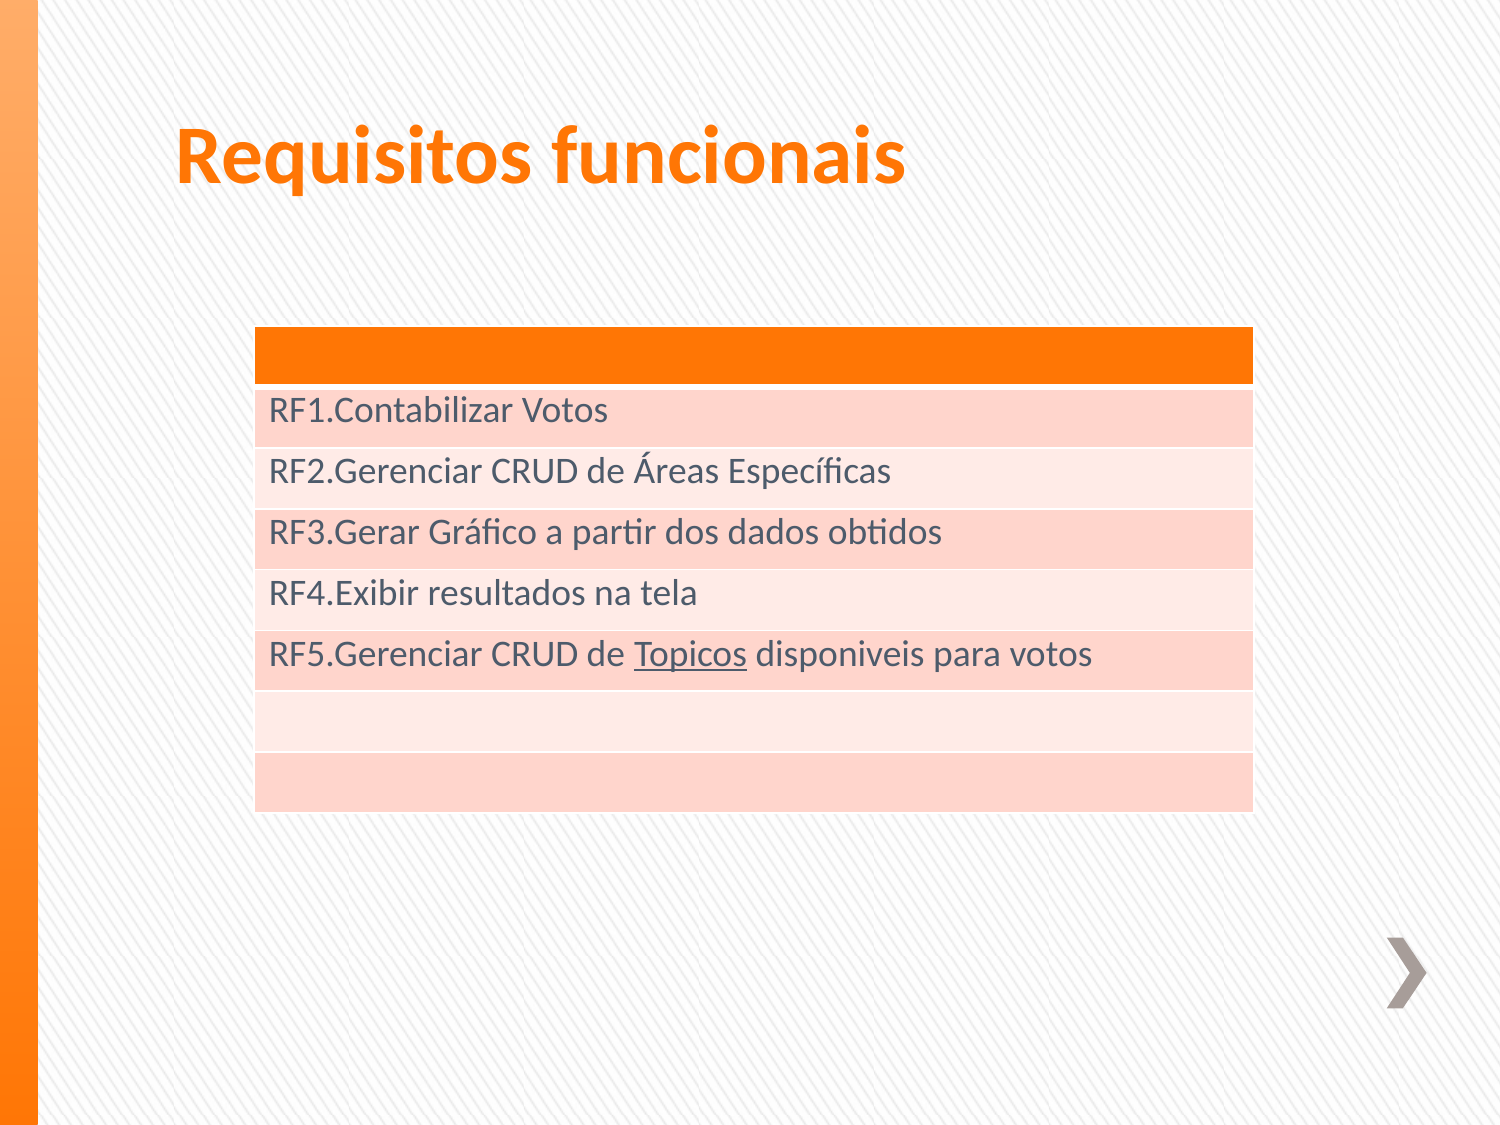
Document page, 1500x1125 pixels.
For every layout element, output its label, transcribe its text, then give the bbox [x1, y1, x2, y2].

table_cell RF1.Contabilizar Votos [255, 390, 1253, 447]
table_cell RF2.Gerenciar CRUD de Áreas Específicas [255, 449, 1253, 508]
table_header [255, 327, 1253, 384]
table_cell RF3.Gerar Gráfico a partir dos dados obtidos [255, 510, 1253, 569]
table_cell [255, 692, 1253, 751]
table_cell RF5.Gerenciar CRUD de Topicos disponiveis para votos [255, 631, 1253, 690]
title Requisitos funcionais [160, 101, 1459, 209]
table_cell RF4.Exibir resultados na tela [255, 570, 1253, 630]
table_cell [255, 753, 1253, 812]
